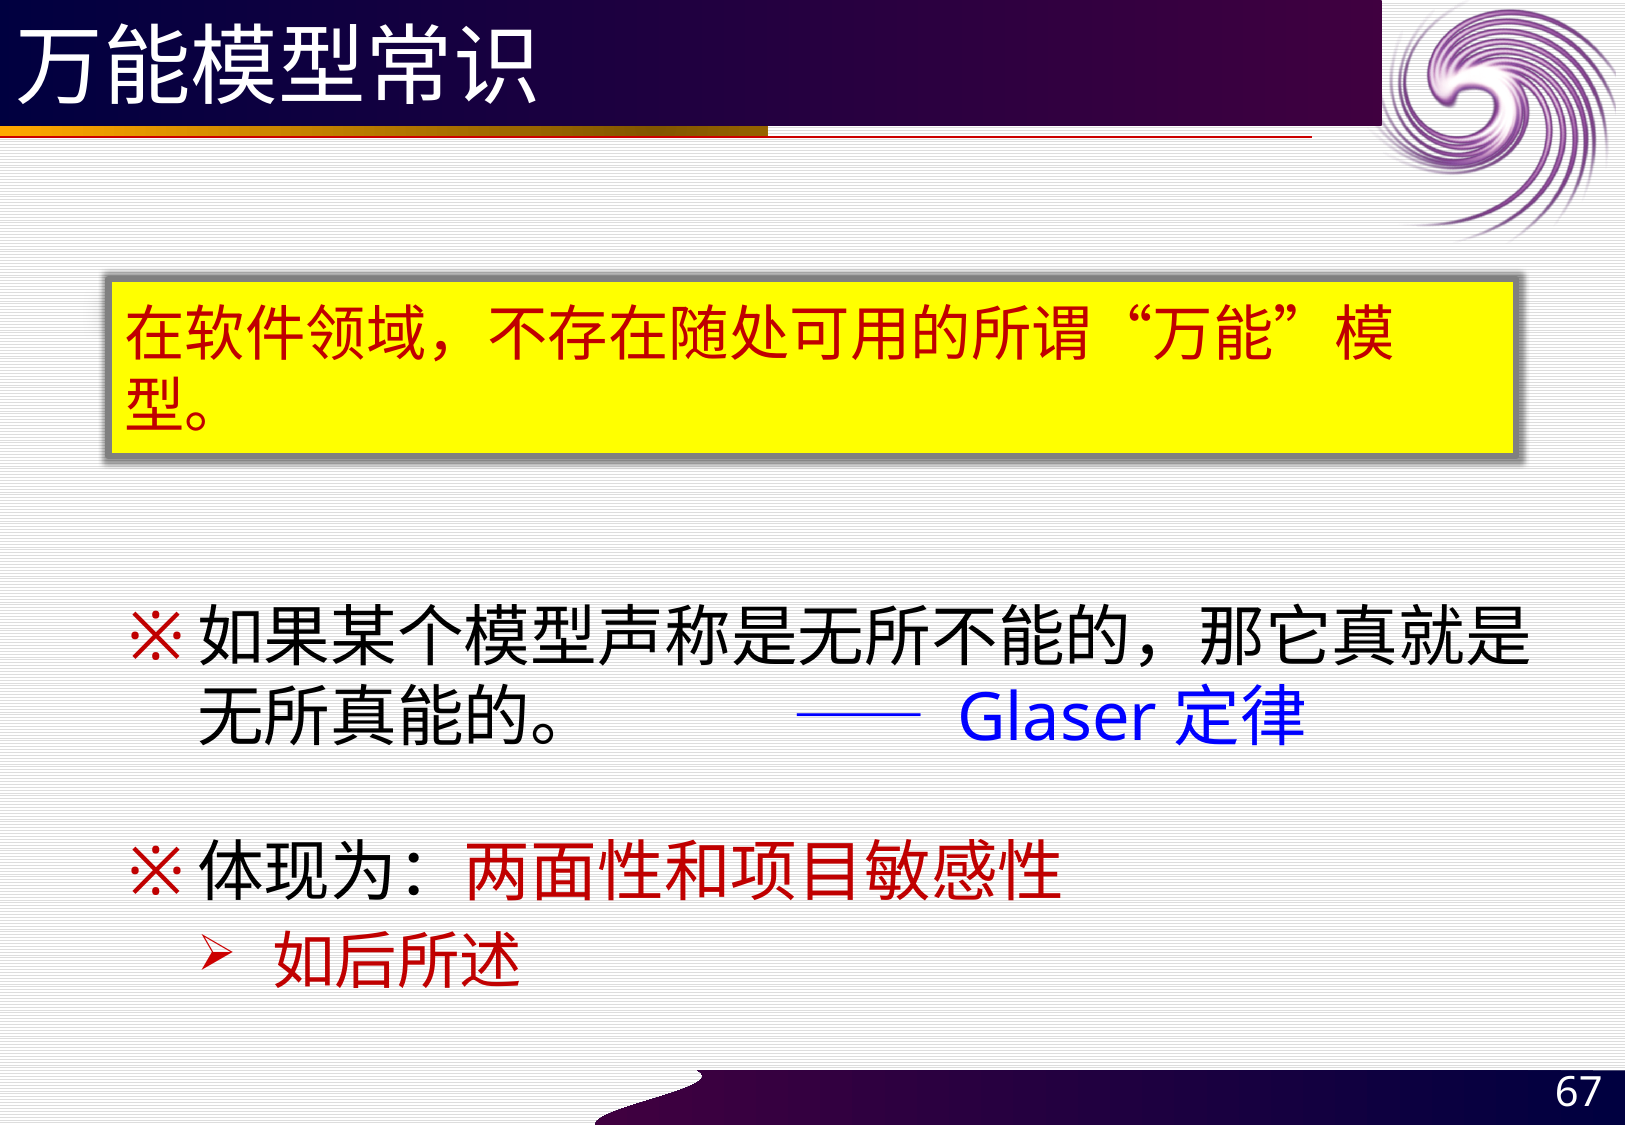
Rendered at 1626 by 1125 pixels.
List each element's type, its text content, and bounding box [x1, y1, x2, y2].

picture [1362, 0, 1616, 244]
text_box 在软件领域，不存在随处可用的所谓“万能”模型。 [108, 278, 1517, 457]
title 万能模型常识 [0, 0, 1382, 126]
slide_number 67 [1474, 1069, 1619, 1125]
list 如果某个模型声称是无所不能的，那它真就是无所真能的。 —— Glaser定律 体现为：两面性和项目敏感性 如后所述 [100, 585, 1555, 1024]
